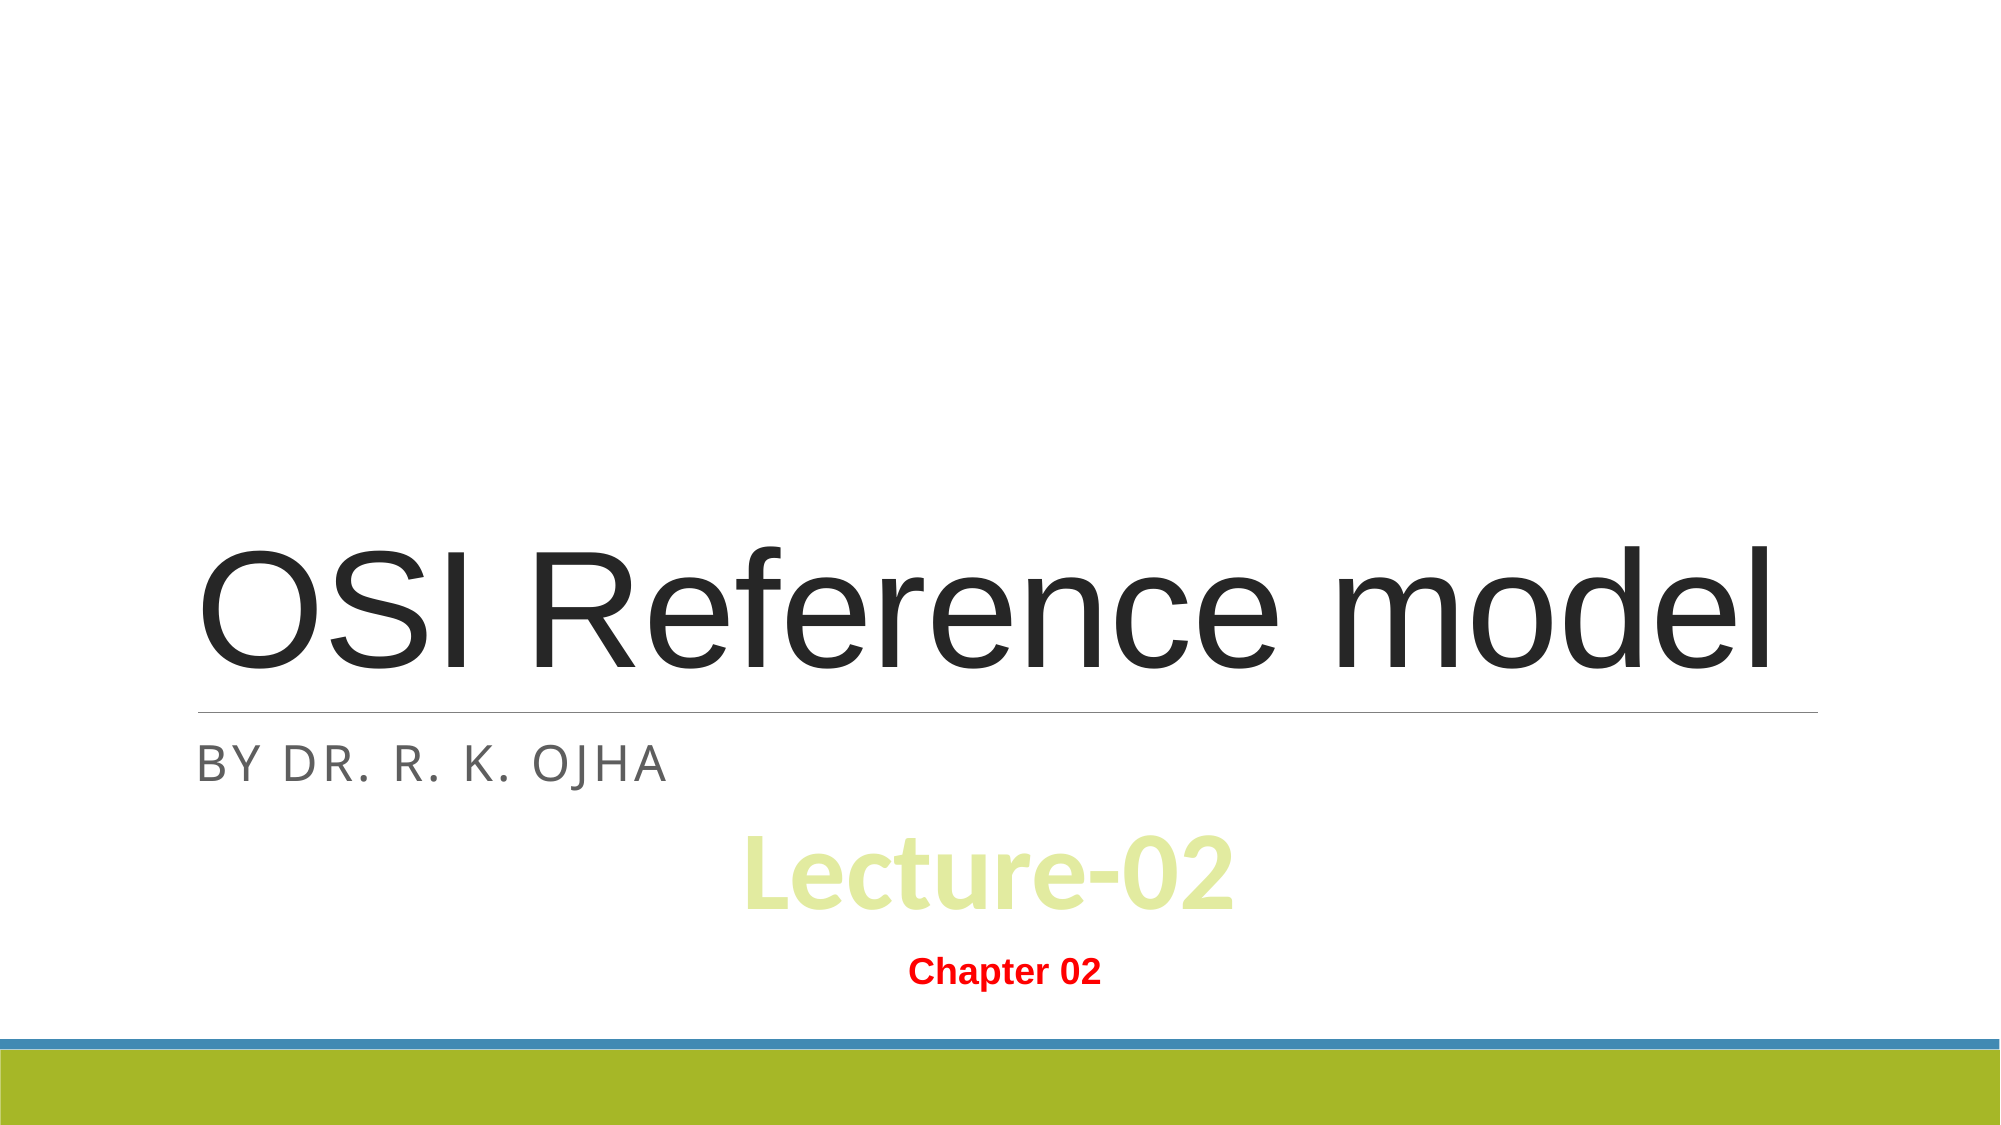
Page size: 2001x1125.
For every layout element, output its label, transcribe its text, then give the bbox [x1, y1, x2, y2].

subtitle By dr. R. K. Ojha [180, 730, 1831, 919]
text_box Lecture-02 [727, 789, 1252, 939]
text_box Chapter 02 [442, 939, 1568, 1000]
title OSI Reference model [180, 124, 1830, 710]
